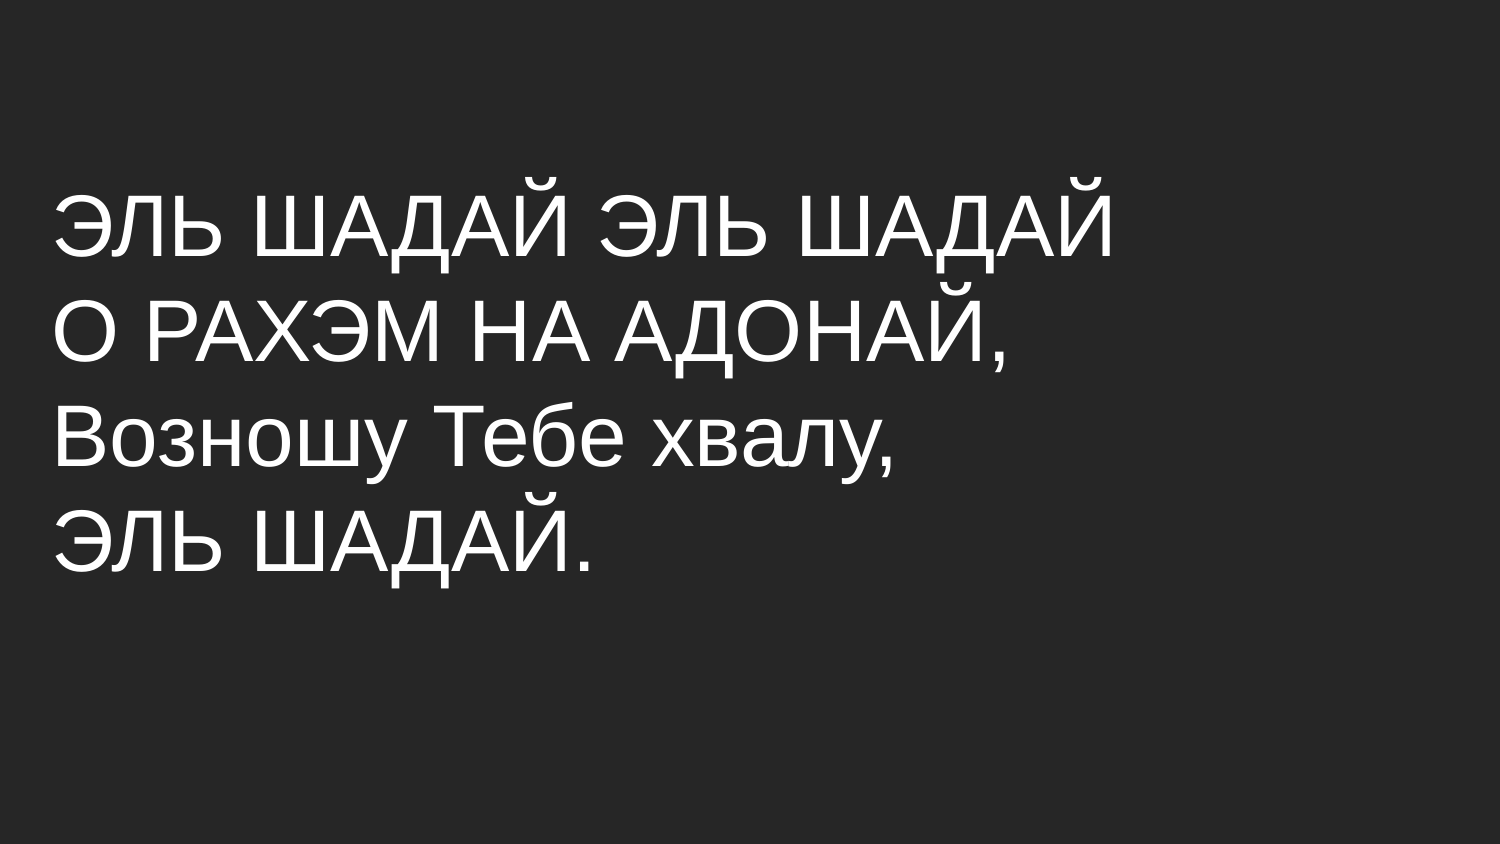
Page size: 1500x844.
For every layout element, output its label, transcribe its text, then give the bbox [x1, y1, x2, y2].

title ЭЛЬ ШАДАЙ ЭЛЬ ШАДАЙ O PAХЭМ НА АДОНАЙ, Возношу Тебе хвалу, ЭЛЬ ШАДАЙ. [36, 56, 1500, 844]
